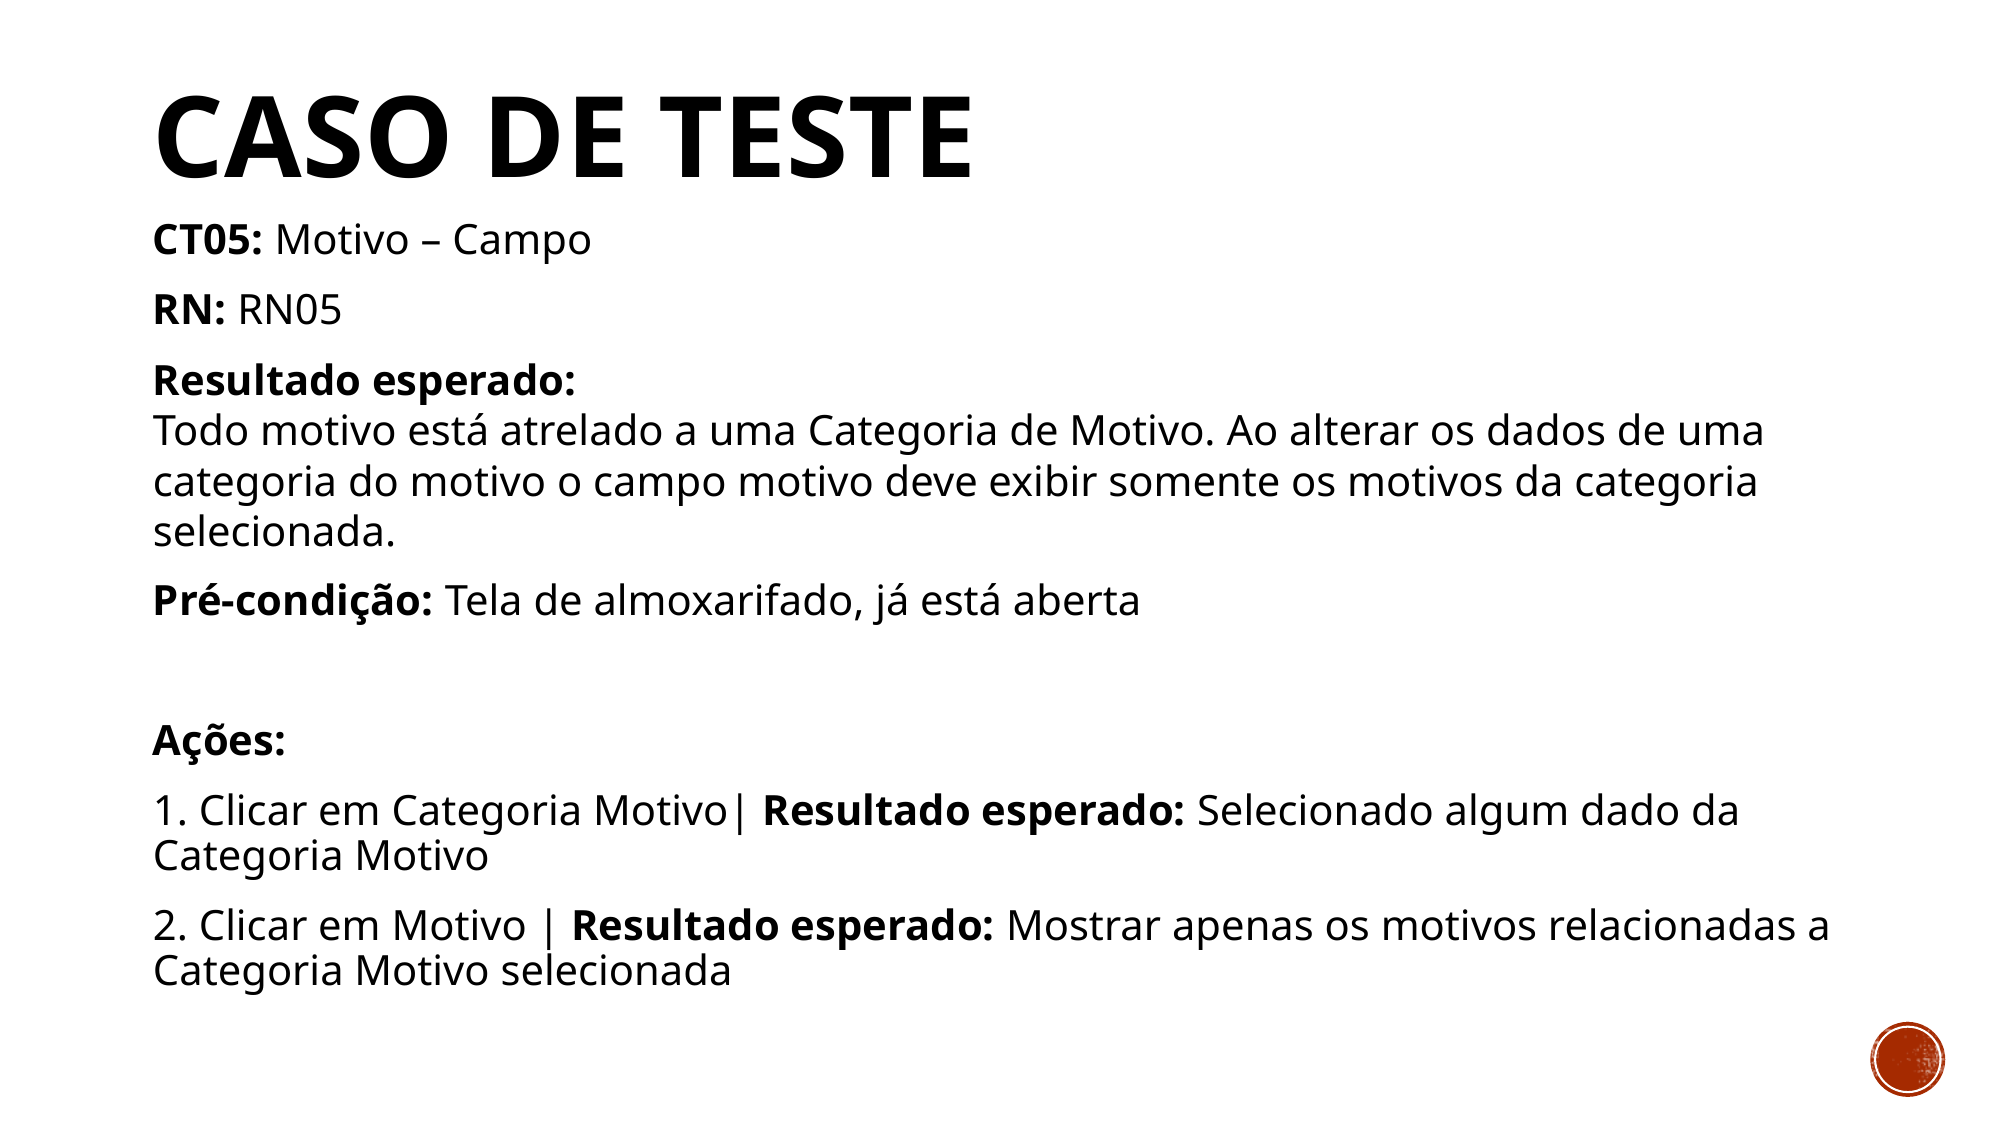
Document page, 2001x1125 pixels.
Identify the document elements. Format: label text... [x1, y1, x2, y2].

list CT05: Motivo – Campo RN: RN05 Resultado esperado: Todo motivo está atrelado a uma Categoria de Motivo. Ao alterar os dados de uma categoria do motivo o campo motivo deve exibir somente os motivos da categoria selecionada. Pré-condição: Tela de almoxarifado, já está aberta Ações: 1. Clicar em Categoria Motivo| Resultado esperado: Selecionado algum dado da Categoria Motivo 2. Clicar em Motivo | Resultado esperado: Mostrar apenas os motivos relacionadas a Categoria Motivo selecionada [138, 211, 1863, 1072]
title Caso de Teste [138, 48, 1788, 211]
